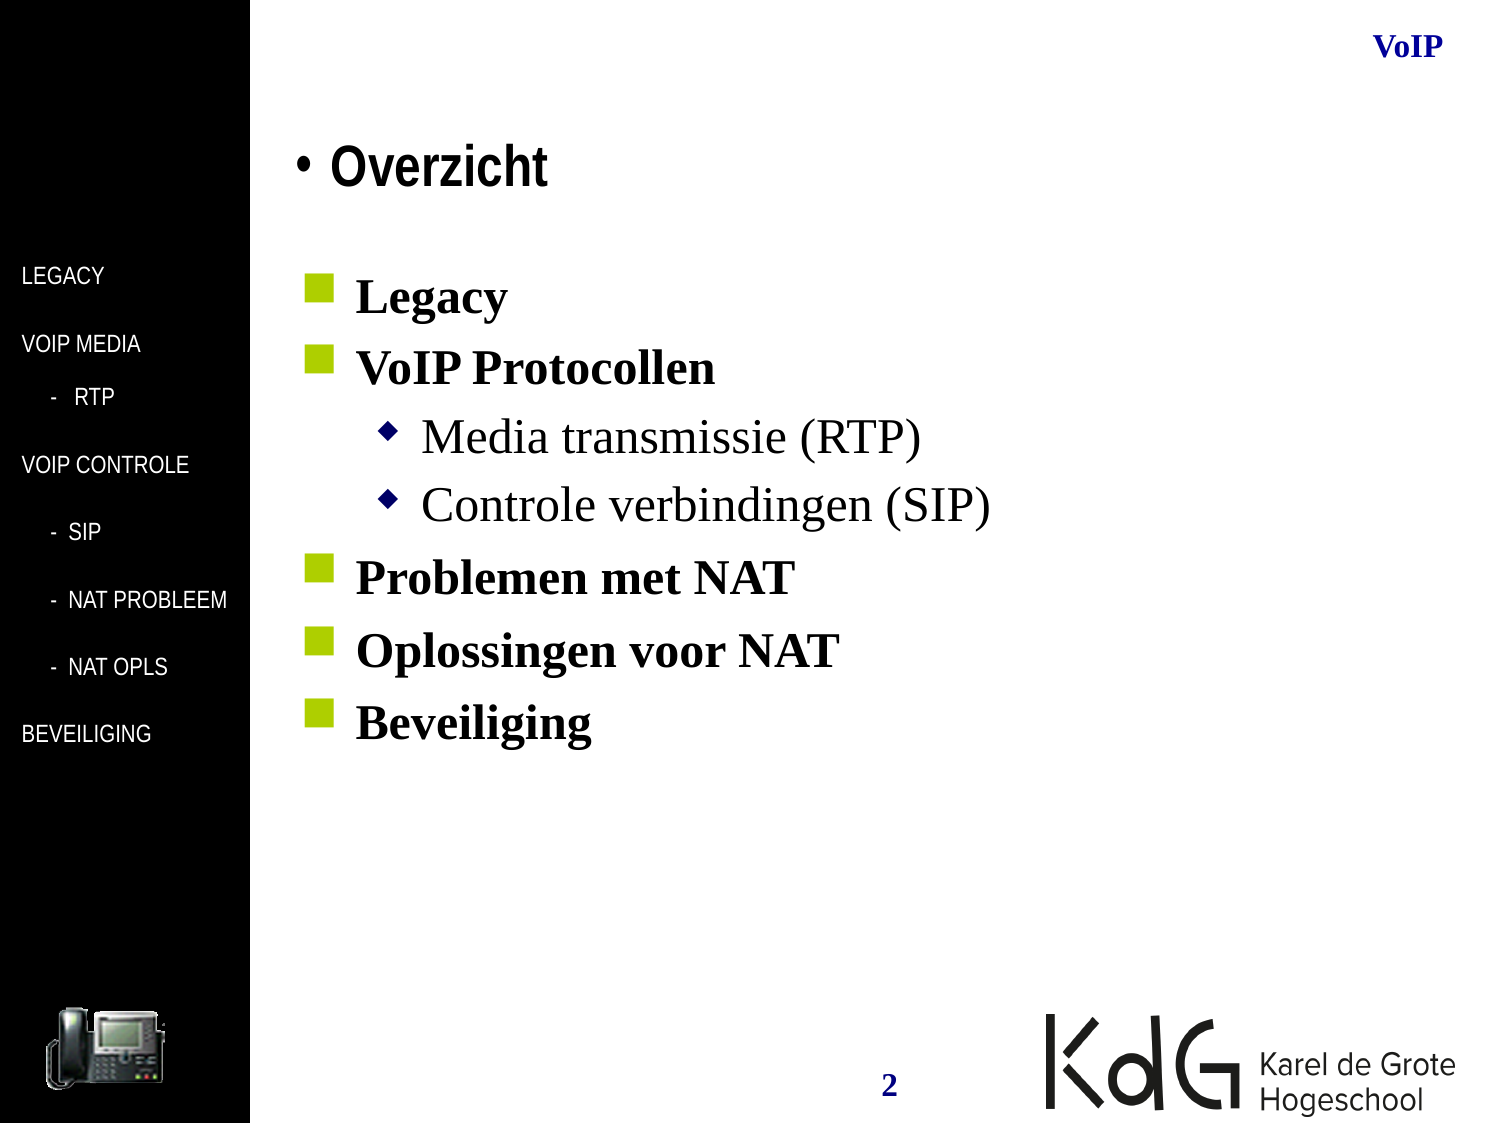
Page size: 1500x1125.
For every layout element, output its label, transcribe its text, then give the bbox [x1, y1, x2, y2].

text_box Legacy VoIP Protocollen Media transmissie (RTP) Controle verbindingen (SIP) Problemen met NAT Oplossingen voor NAT Beveiliging [285, 263, 1425, 1006]
picture [38, 1003, 173, 1096]
text_box Overzicht [280, 72, 1447, 253]
picture [1046, 1014, 1455, 1117]
picture [0, 105, 1500, 1125]
